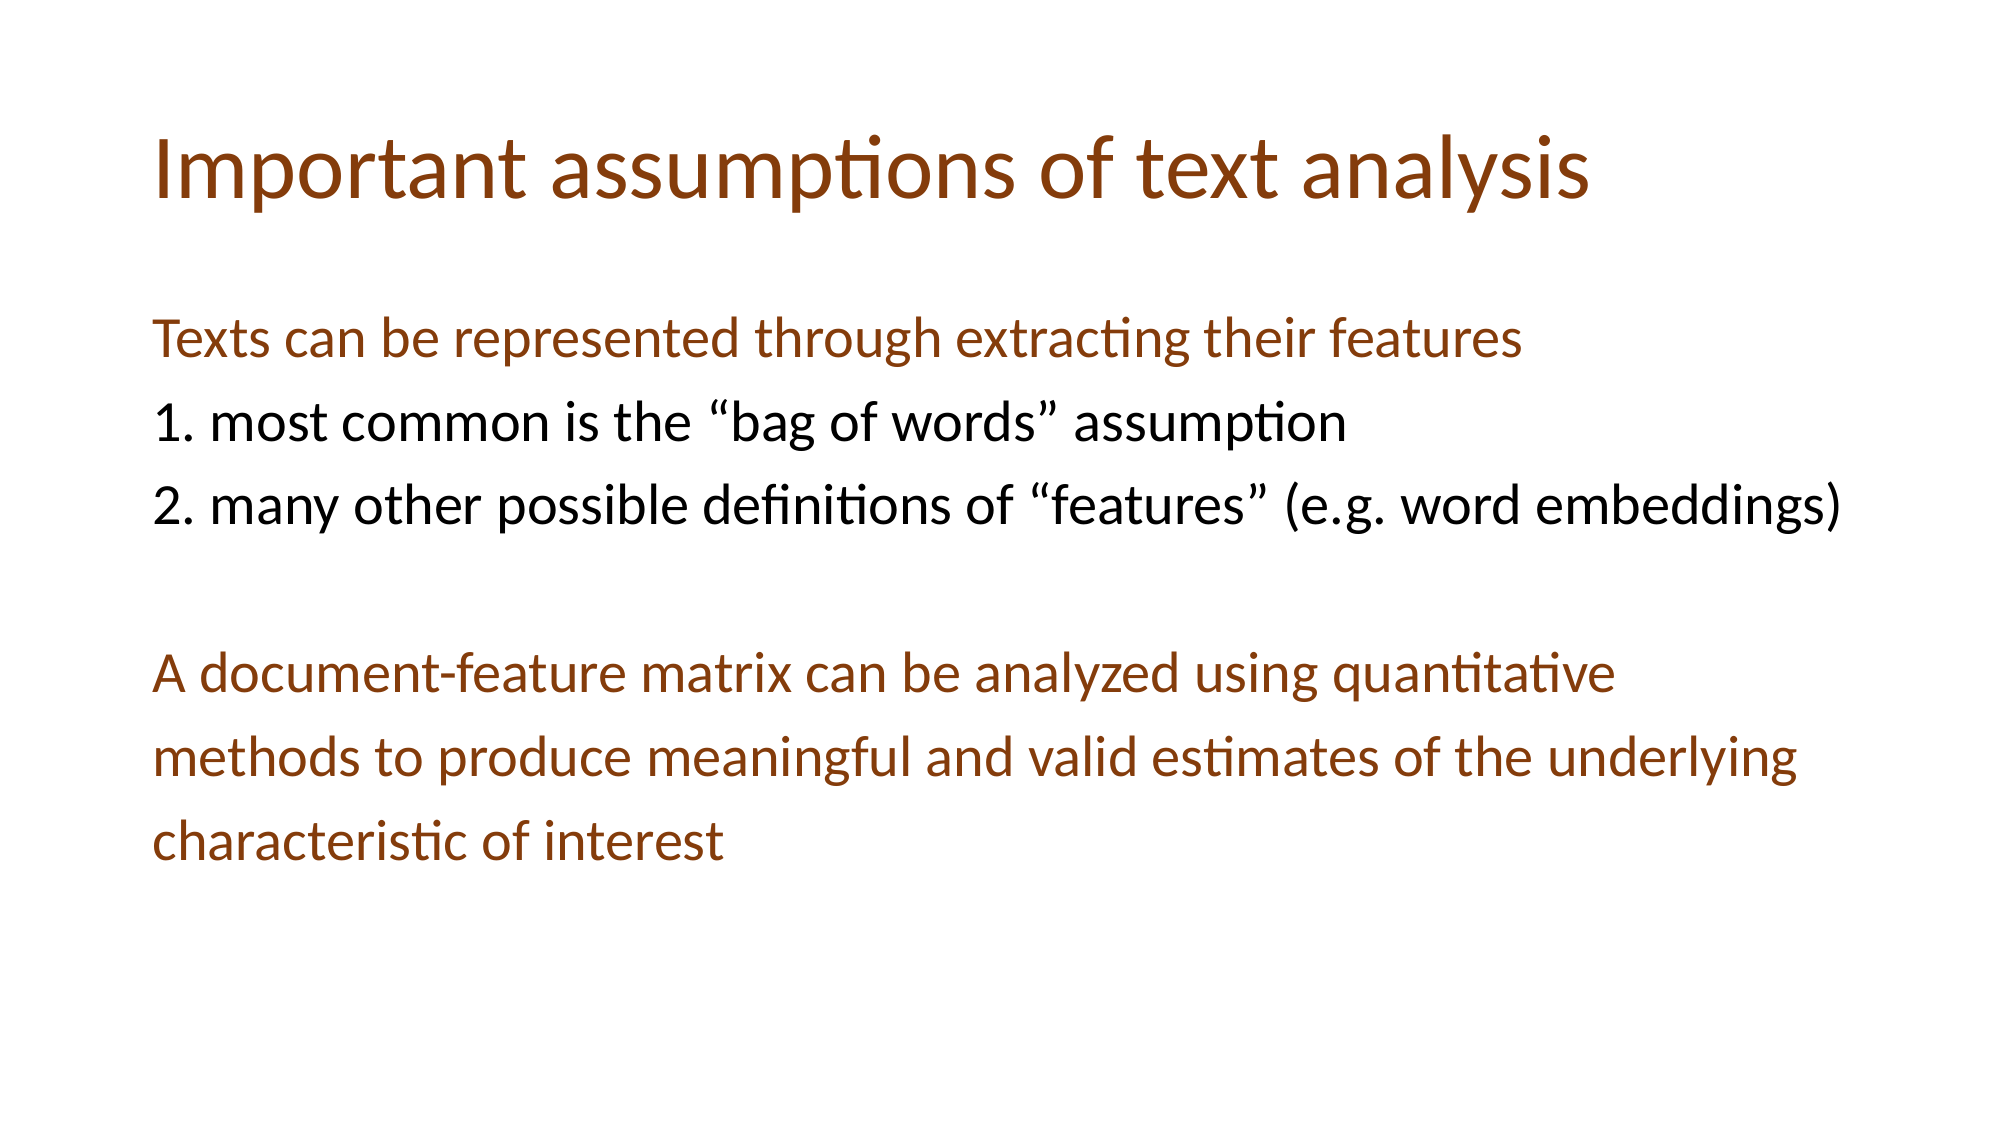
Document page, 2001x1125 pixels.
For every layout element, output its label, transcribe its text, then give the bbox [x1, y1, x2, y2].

title Important assumptions of text analysis [137, 59, 1863, 278]
list Texts can be represented through extracting their features 1. most common is the “bag of words” assumption 2. many other possible definitions of “features” (e.g. word embeddings) A document-feature matrix can be analyzed using quantitative methods to produce meaningful and valid estimates of the underlying characteristic of interest [137, 299, 1863, 1014]
